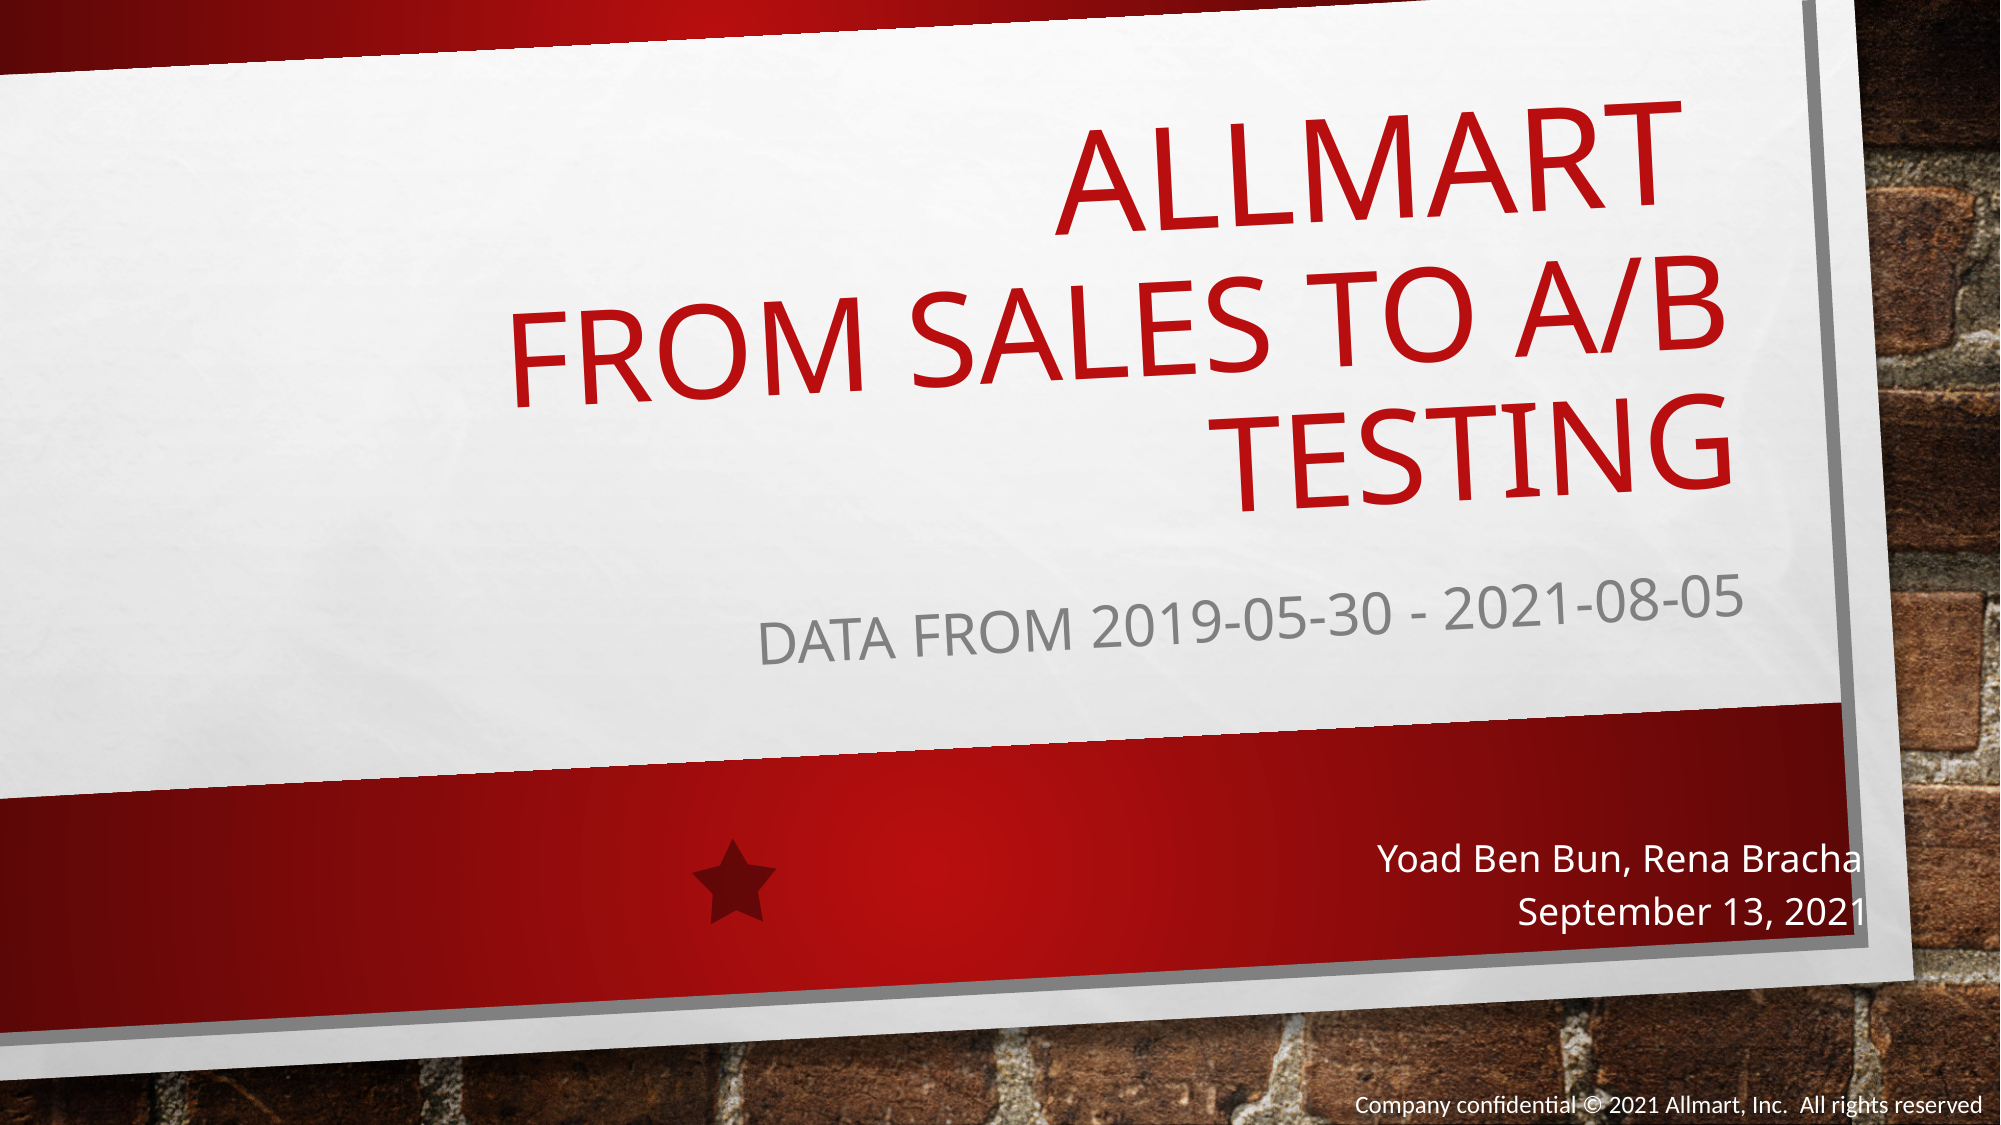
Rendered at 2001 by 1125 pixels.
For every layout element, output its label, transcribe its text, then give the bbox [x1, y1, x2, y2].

text_box Company confidential © 2021 Allmart, Inc. All rights reserved [1340, 1080, 2000, 1125]
title AllMart FROM SALES TO A/B TeSTING [135, 67, 1758, 605]
subtitle DATA FROM 2019-05-30 - 2021-08-05 [159, 533, 1763, 708]
text_box September 13, 2021 [1502, 880, 1886, 940]
text_box Yoad Ben Bun, Rena Bracha [1362, 827, 1878, 888]
picture [0, 0, 2000, 1125]
